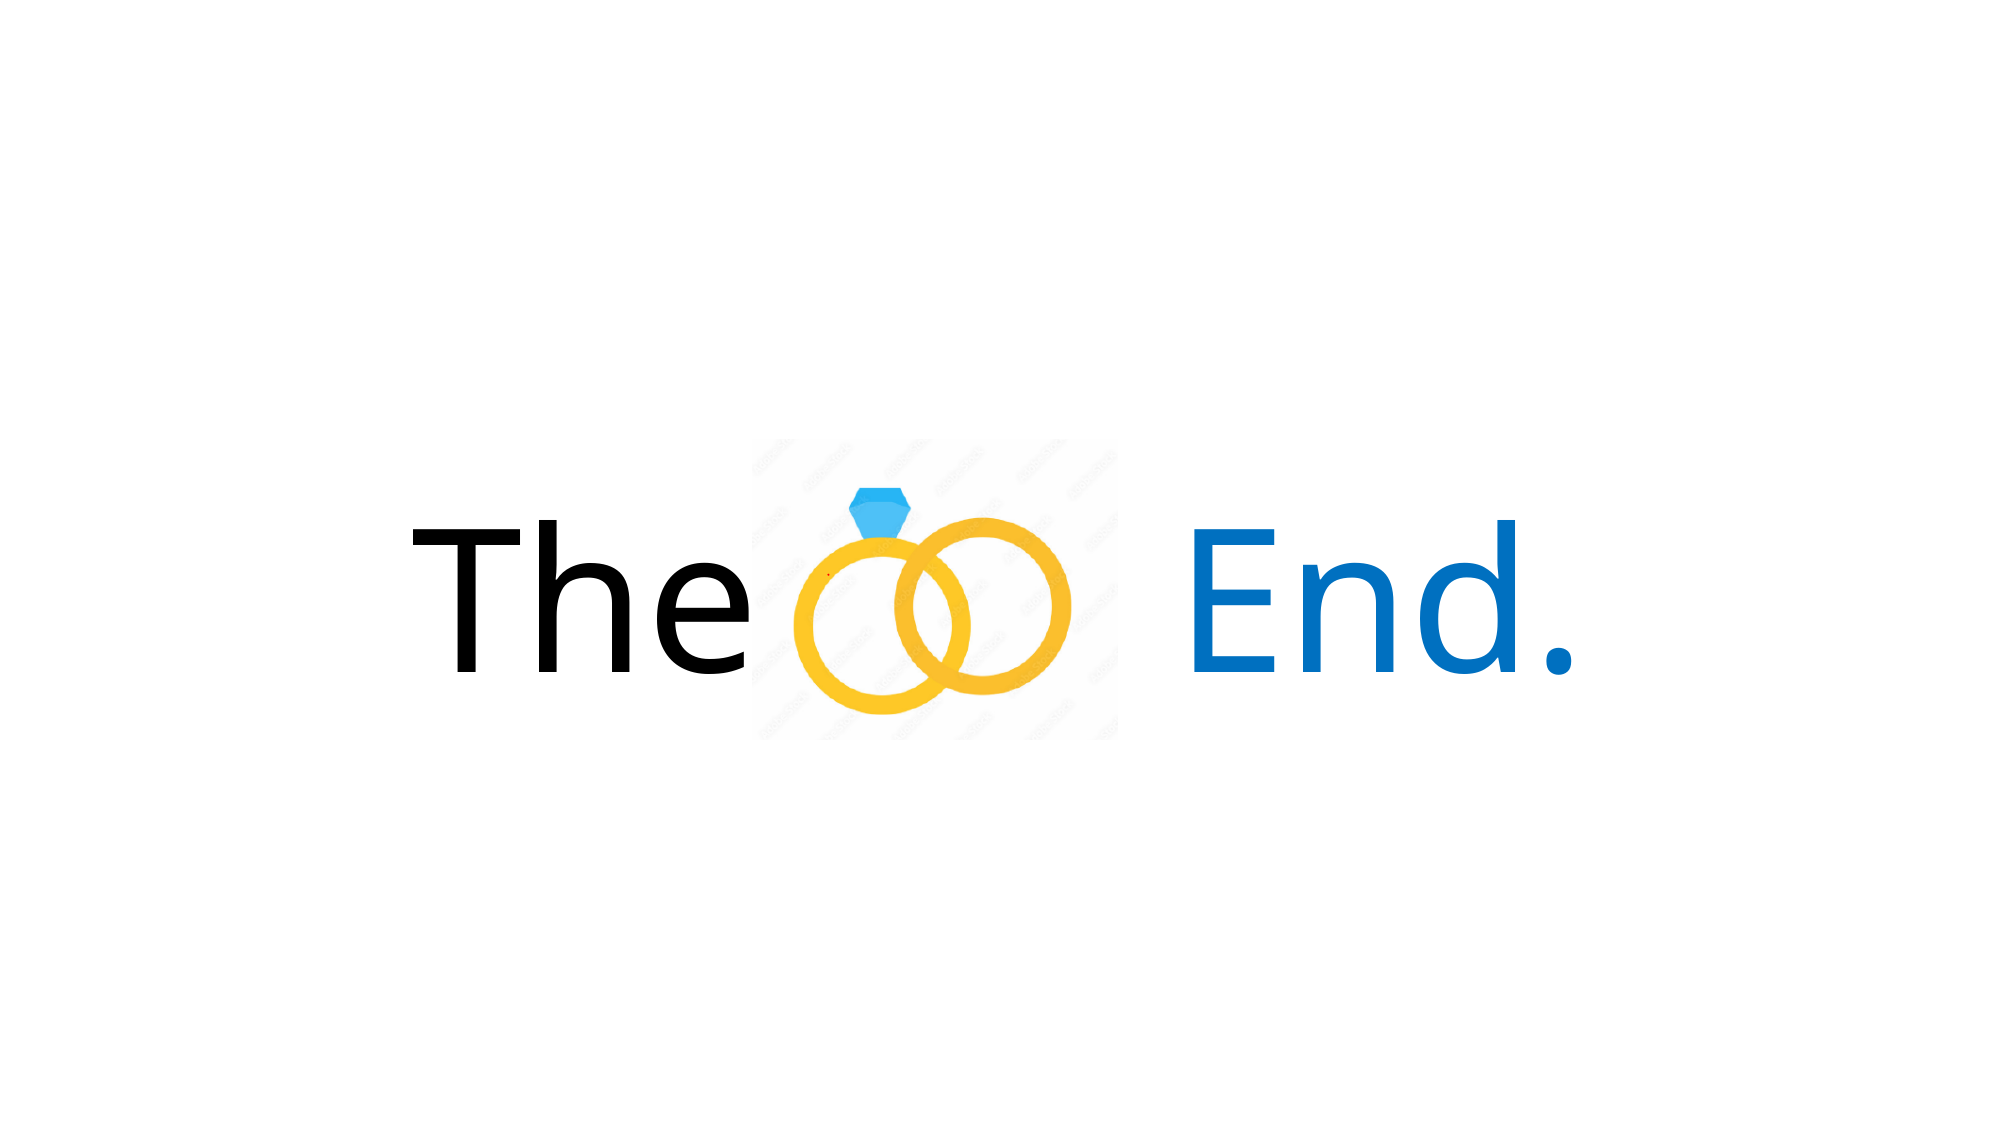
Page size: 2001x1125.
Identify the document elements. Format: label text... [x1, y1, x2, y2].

picture [752, 439, 1118, 740]
title The End. [396, 417, 1645, 798]
